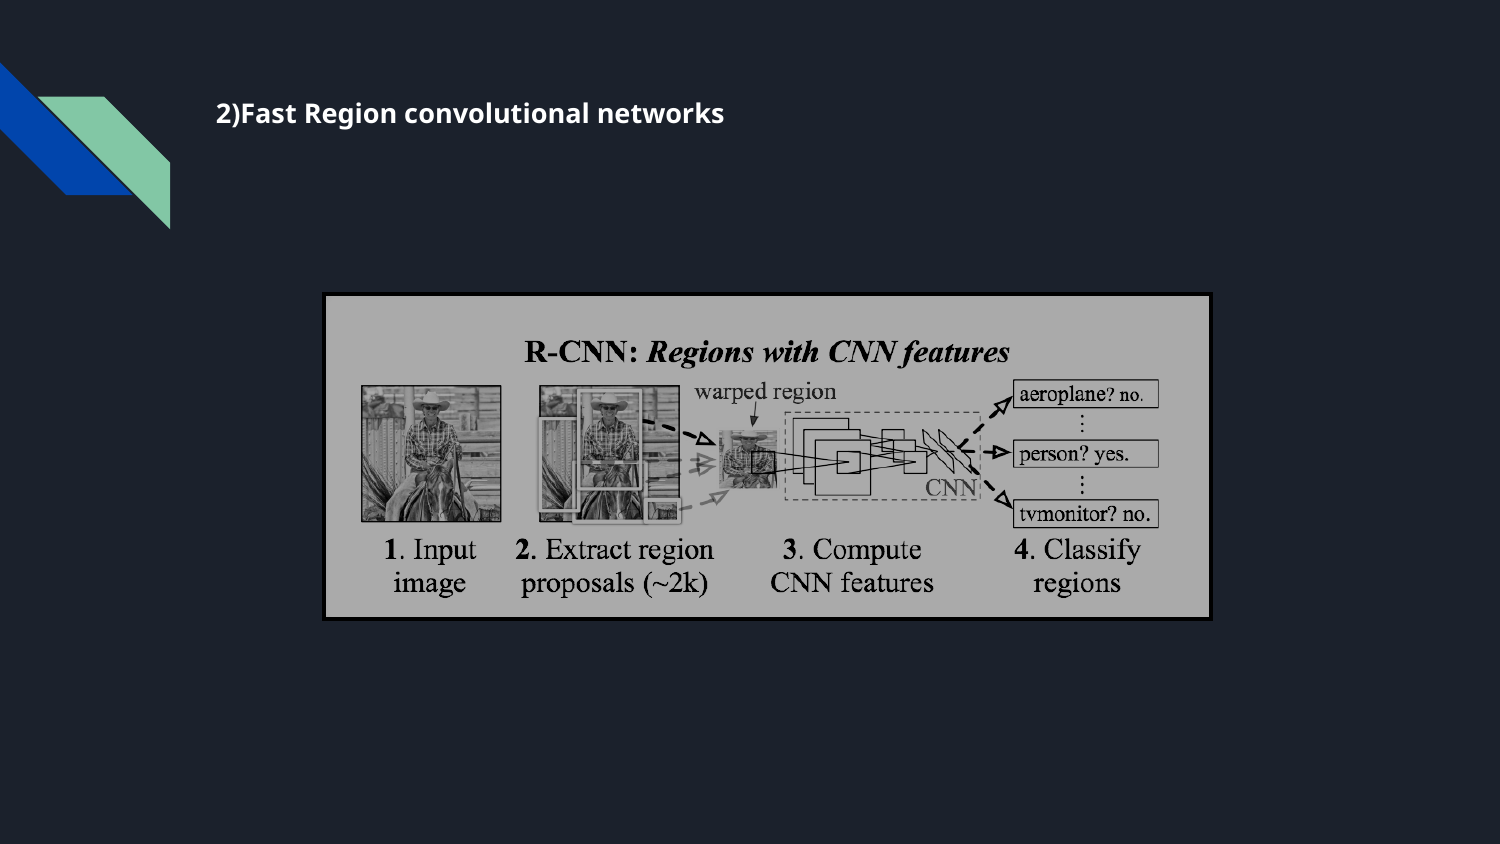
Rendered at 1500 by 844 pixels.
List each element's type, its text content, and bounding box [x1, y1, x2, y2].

picture [326, 295, 1210, 617]
list 2)Fast Region convolutional networks [200, 76, 1356, 145]
